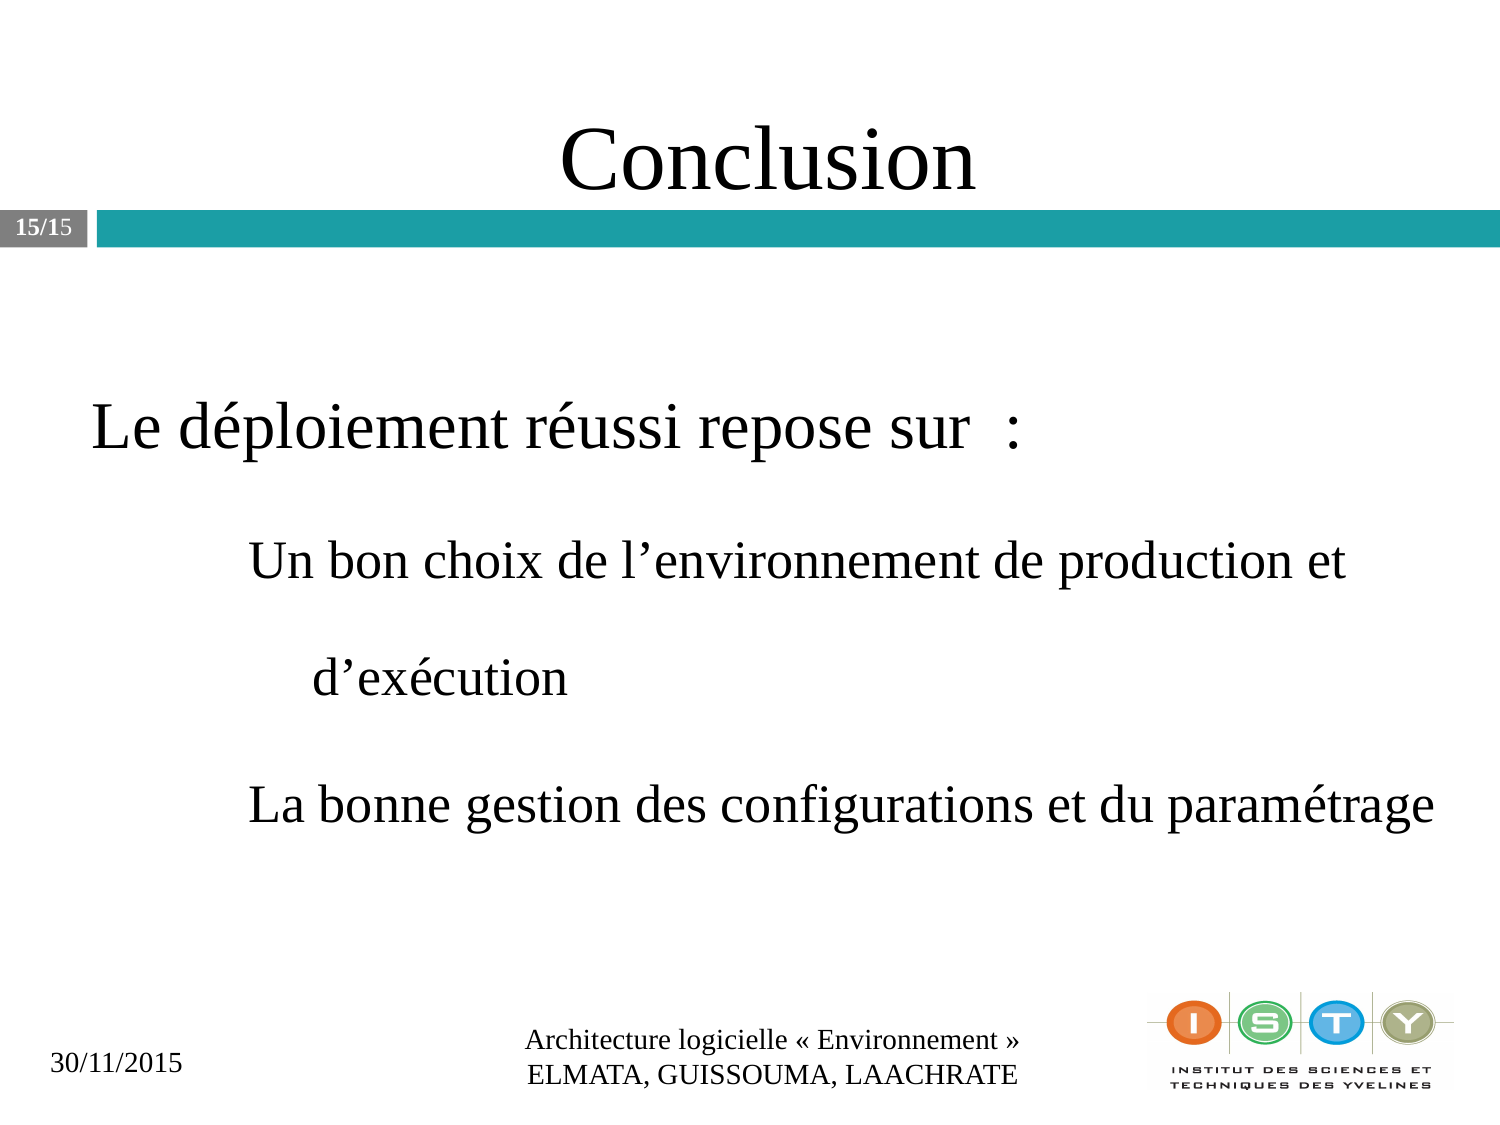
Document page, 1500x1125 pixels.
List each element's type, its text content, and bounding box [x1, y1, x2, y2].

text_box Le déploiement réussi repose sur : Un bon choix de l’environnement de production et d’exécution La bonne gestion des configurations et du paramétrage [72, 294, 1453, 924]
slide_number ‹#›/15 [0, 208, 88, 249]
title Conclusion [100, 71, 1438, 235]
footer Architecture logicielle « Environnement » ELMATA, GUISSOUMA, LAACHRATE [328, 1024, 1141, 1085]
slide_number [35, 1031, 211, 1092]
picture [1146, 992, 1454, 1091]
